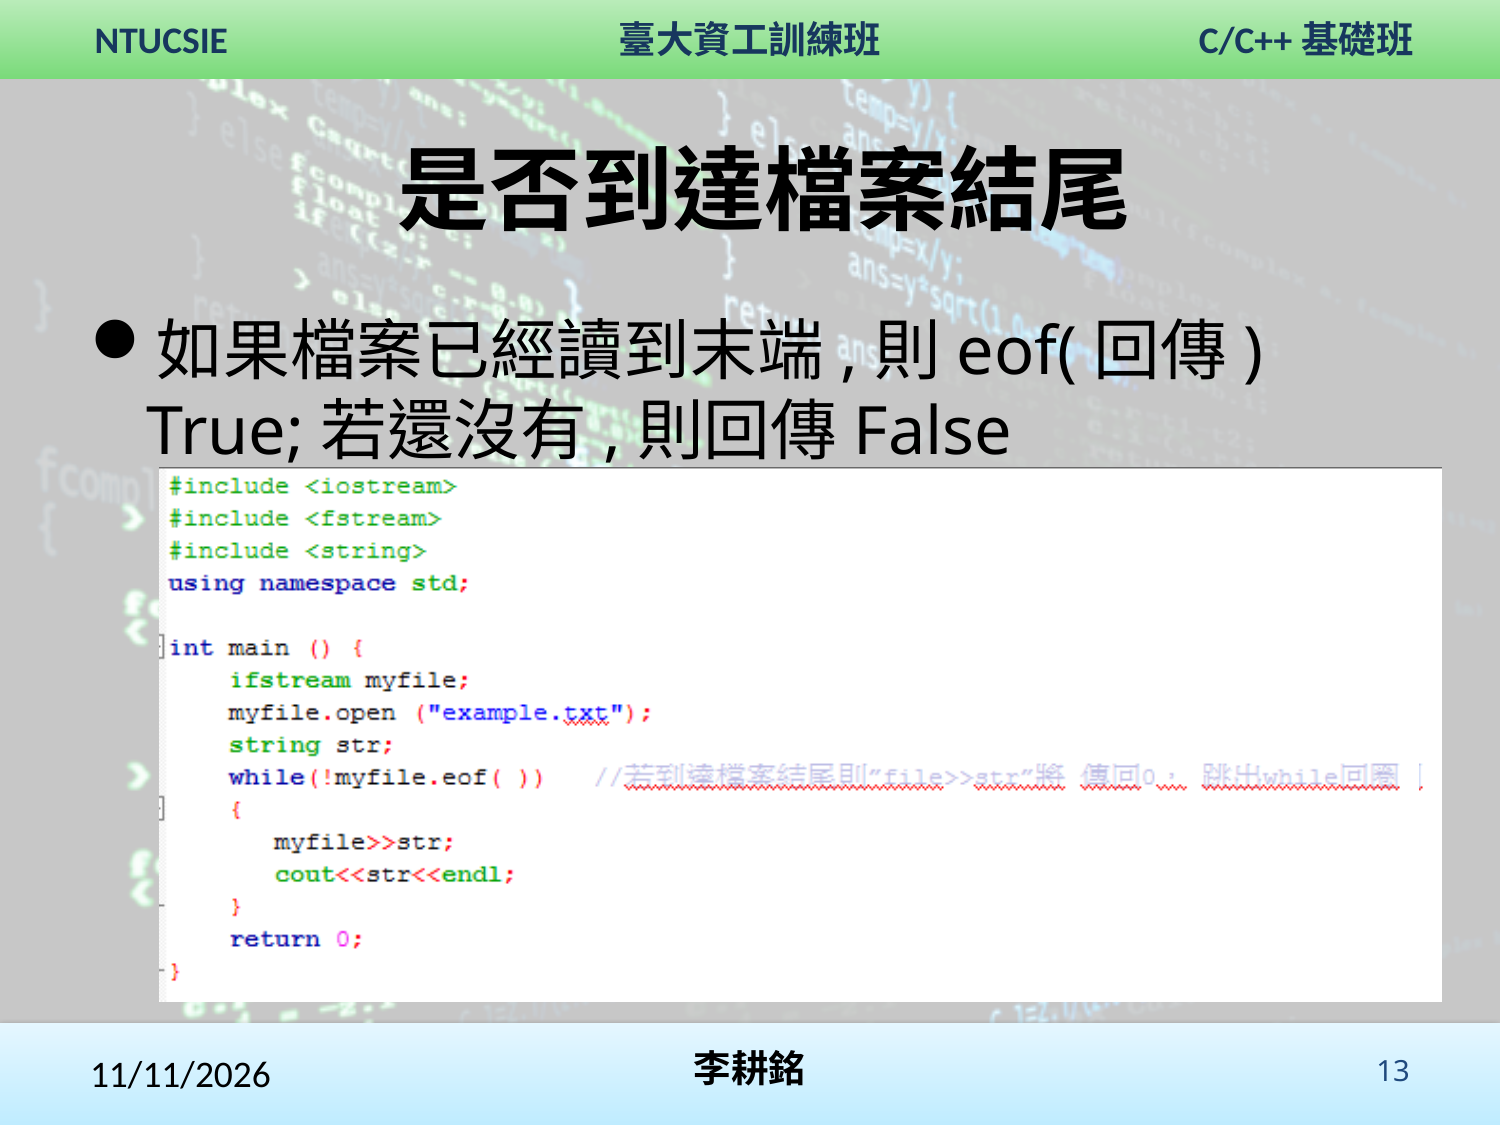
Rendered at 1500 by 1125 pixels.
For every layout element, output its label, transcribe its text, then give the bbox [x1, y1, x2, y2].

slide_number 13 [1074, 1042, 1425, 1103]
list 如果檔案已經讀到末端,則eof(回傳) True;若還沒有,則回傳False [75, 300, 1425, 1005]
footer 李耕銘 [512, 1042, 988, 1103]
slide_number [75, 1042, 425, 1103]
picture [159, 467, 1443, 1002]
title 是否到達檔案結尾 [75, 93, 1425, 281]
